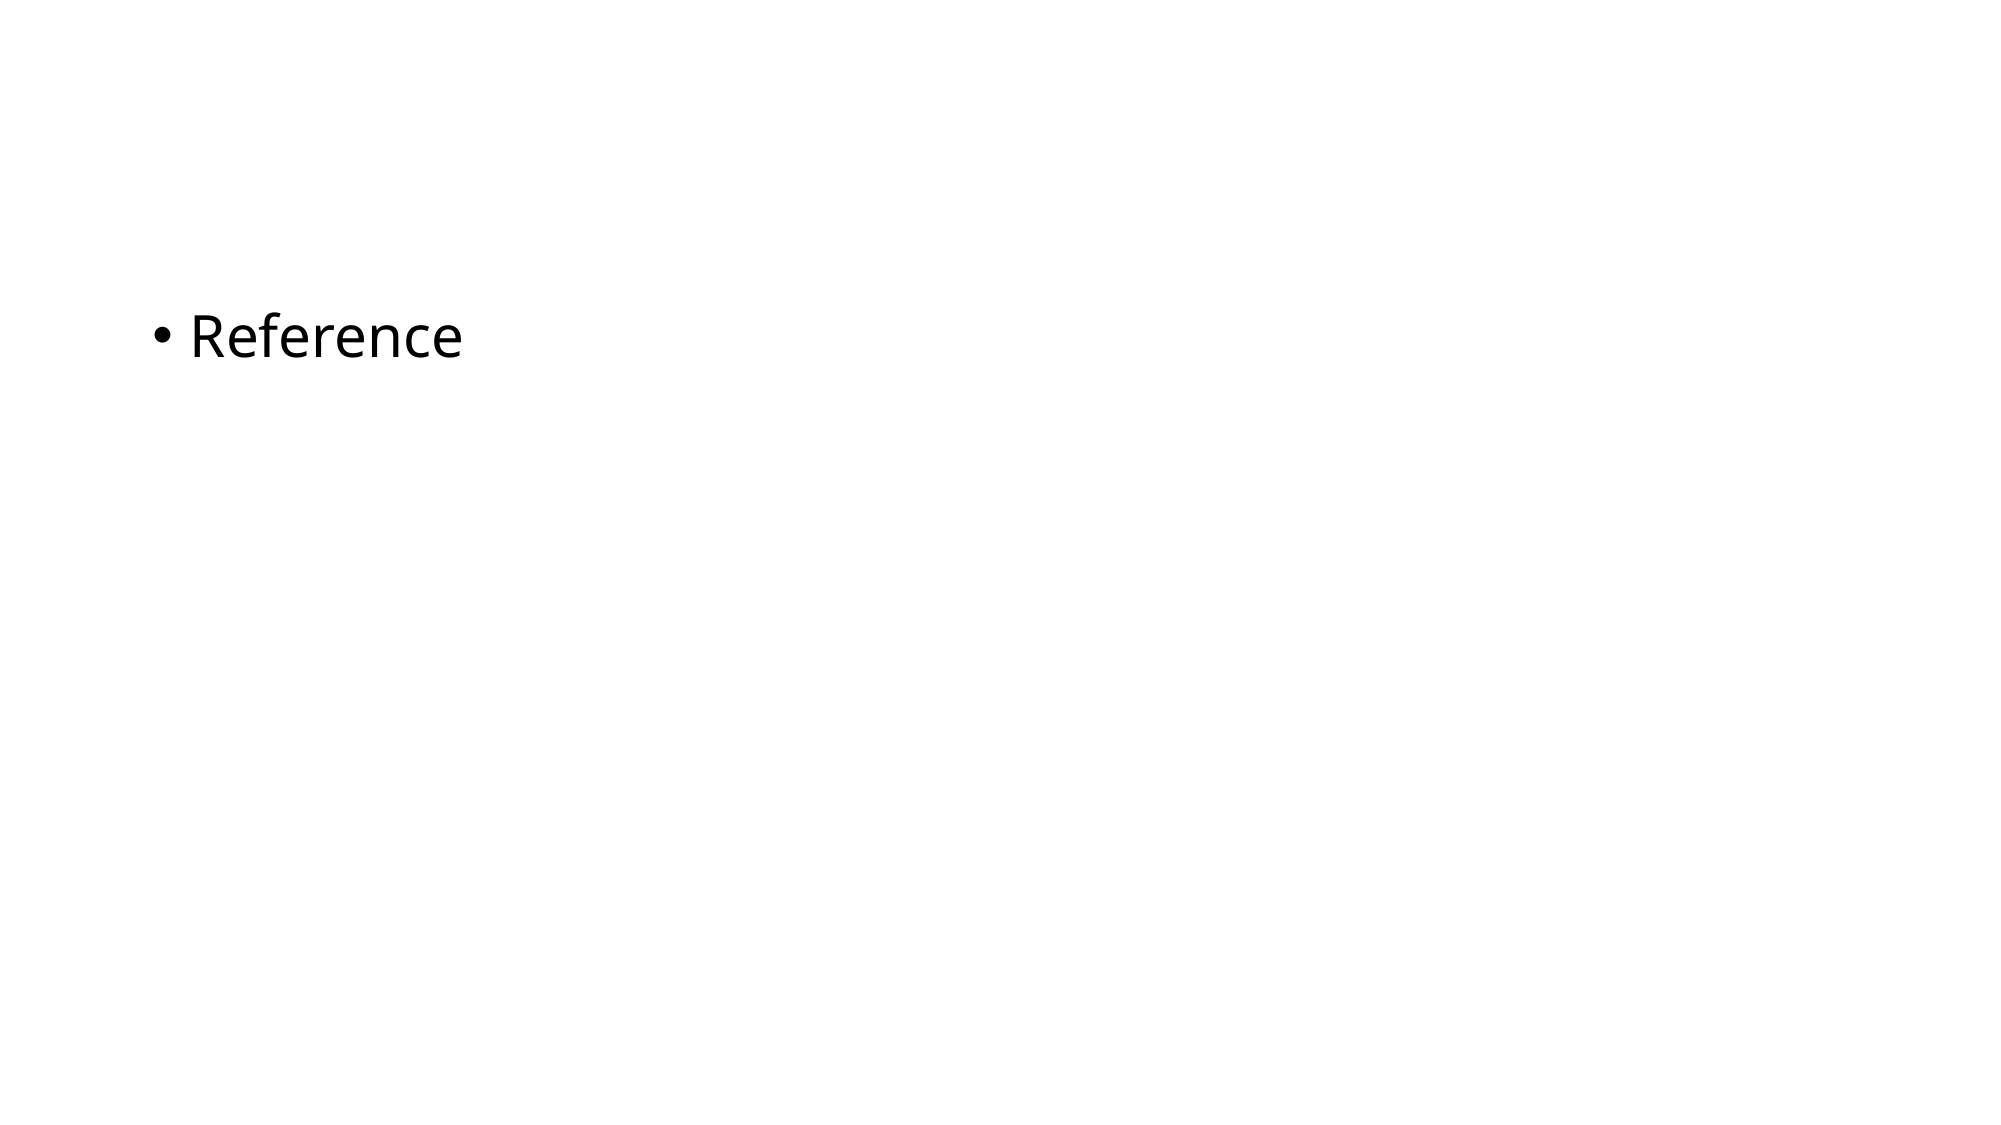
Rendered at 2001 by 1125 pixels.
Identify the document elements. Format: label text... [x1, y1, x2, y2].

list Reference [137, 299, 1863, 1014]
